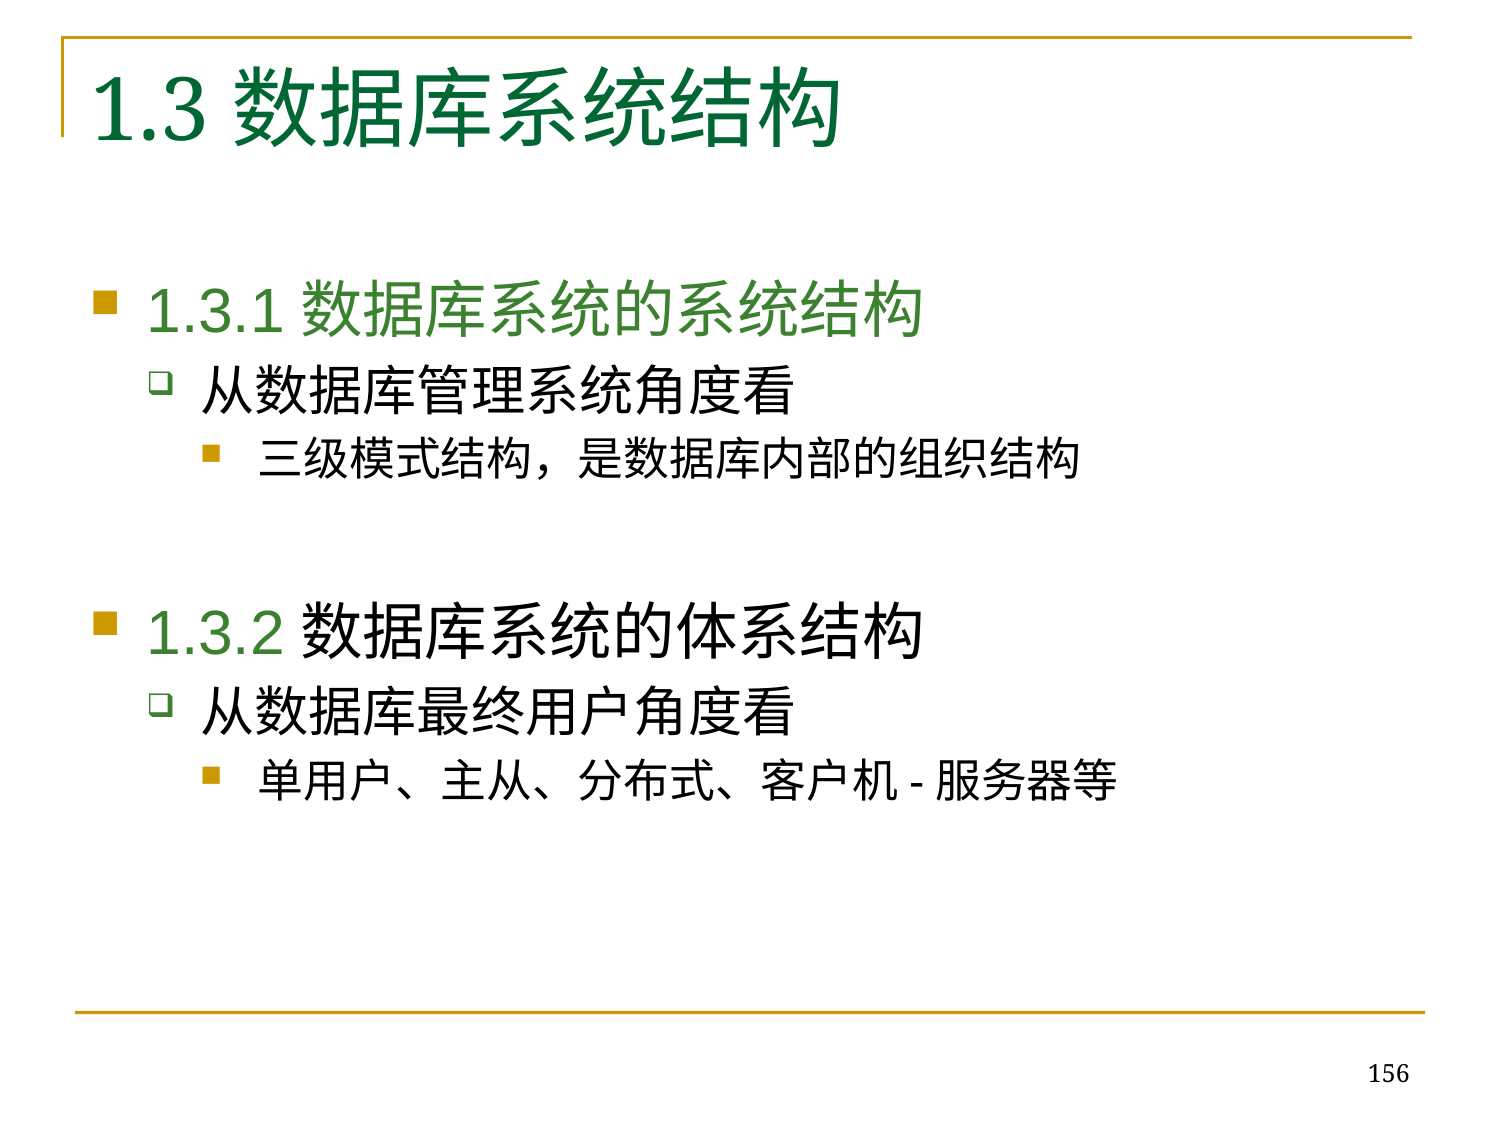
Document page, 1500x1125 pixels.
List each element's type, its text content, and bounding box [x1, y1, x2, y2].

slide_number 156 [1074, 1023, 1426, 1100]
list 1.3.1数据库系统的系统结构 从数据库管理系统角度看 三级模式结构，是数据库内部的组织结构 1.3.2数据库系统的体系结构 从数据库最终用户角度看 单用户、主从、分布式、客户机-服务器等 [75, 262, 1425, 1006]
title 1.3数据库系统结构 [75, 45, 1425, 233]
